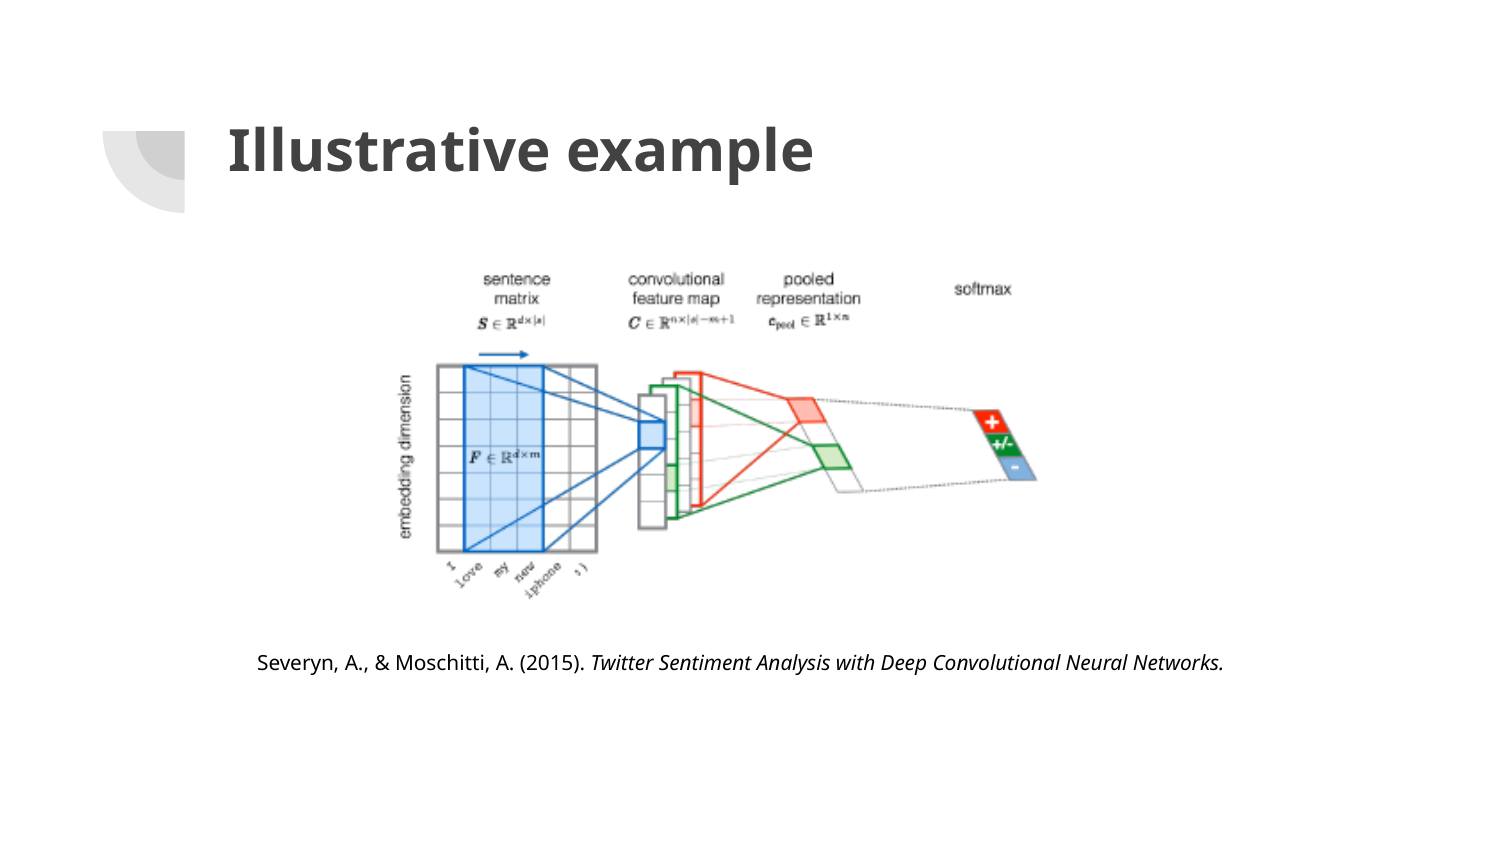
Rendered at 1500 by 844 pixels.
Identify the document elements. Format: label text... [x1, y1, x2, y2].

picture [366, 240, 1061, 619]
title Illustrative example [213, 98, 1368, 263]
list Severyn, A., & Moschitti, A. (2015). Twitter Sentiment Analysis with Deep Convolutional Neural Networks. [242, 634, 1278, 717]
